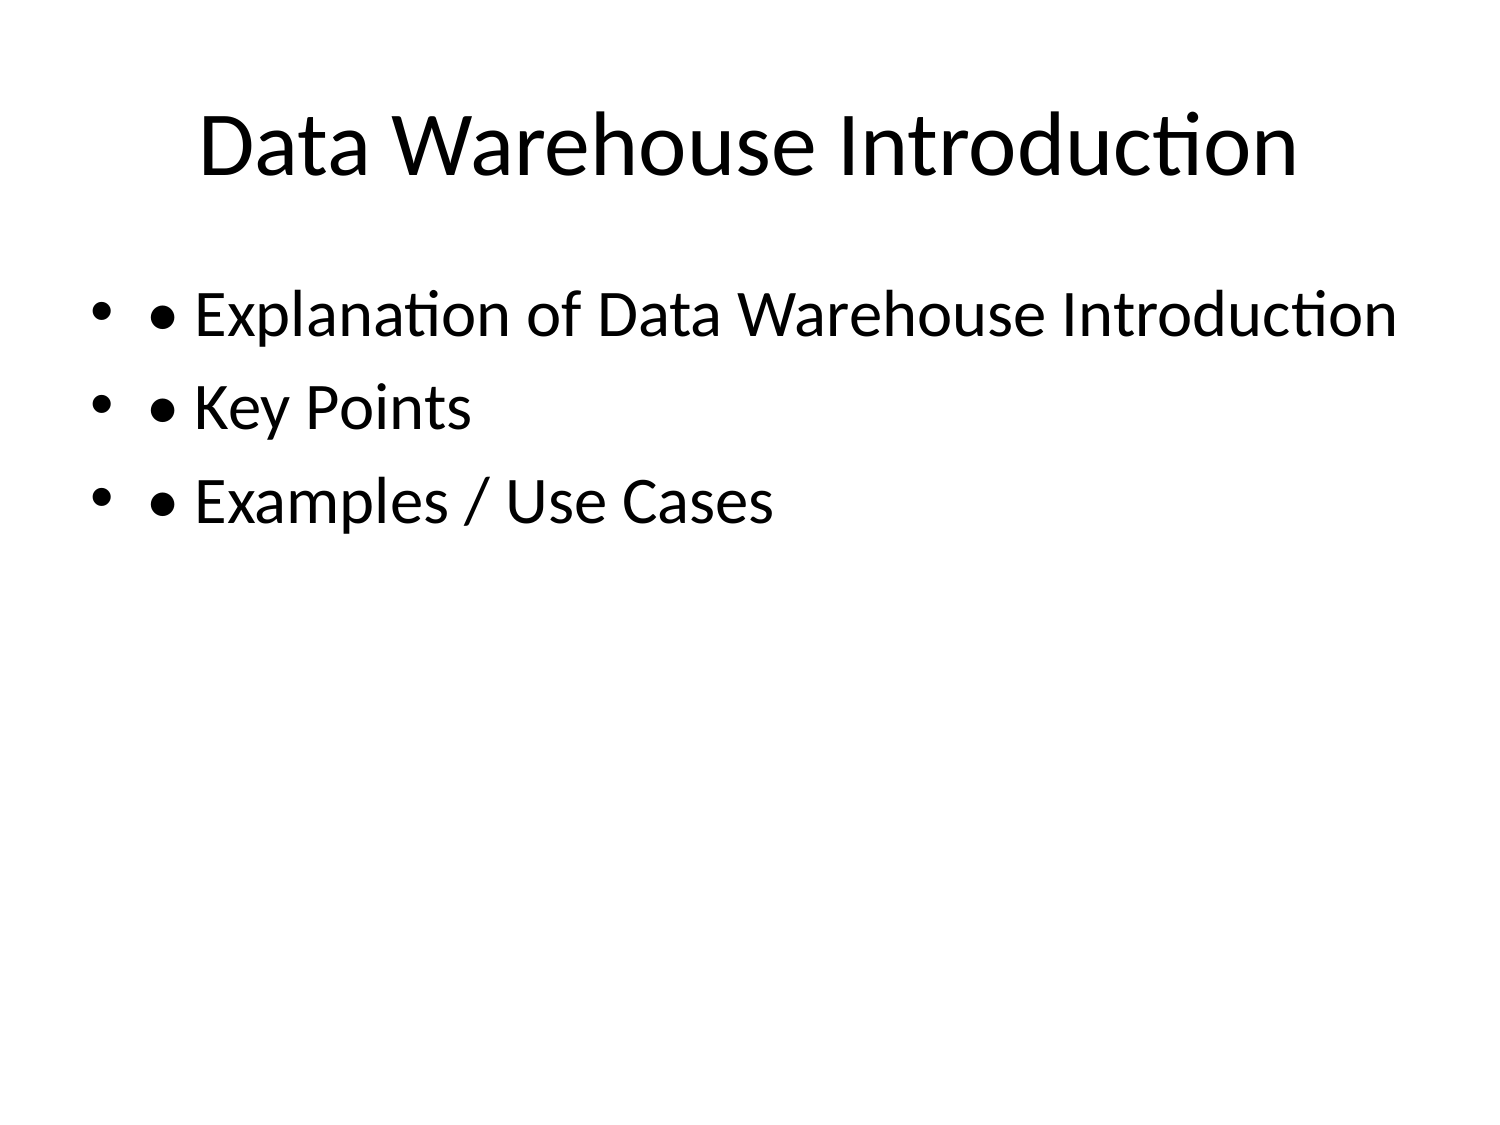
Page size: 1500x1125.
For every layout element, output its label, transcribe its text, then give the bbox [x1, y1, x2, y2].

title Data Warehouse Introduction [75, 45, 1425, 233]
list • Explanation of Data Warehouse Introduction • Key Points • Examples / Use Cases [75, 262, 1425, 1005]
